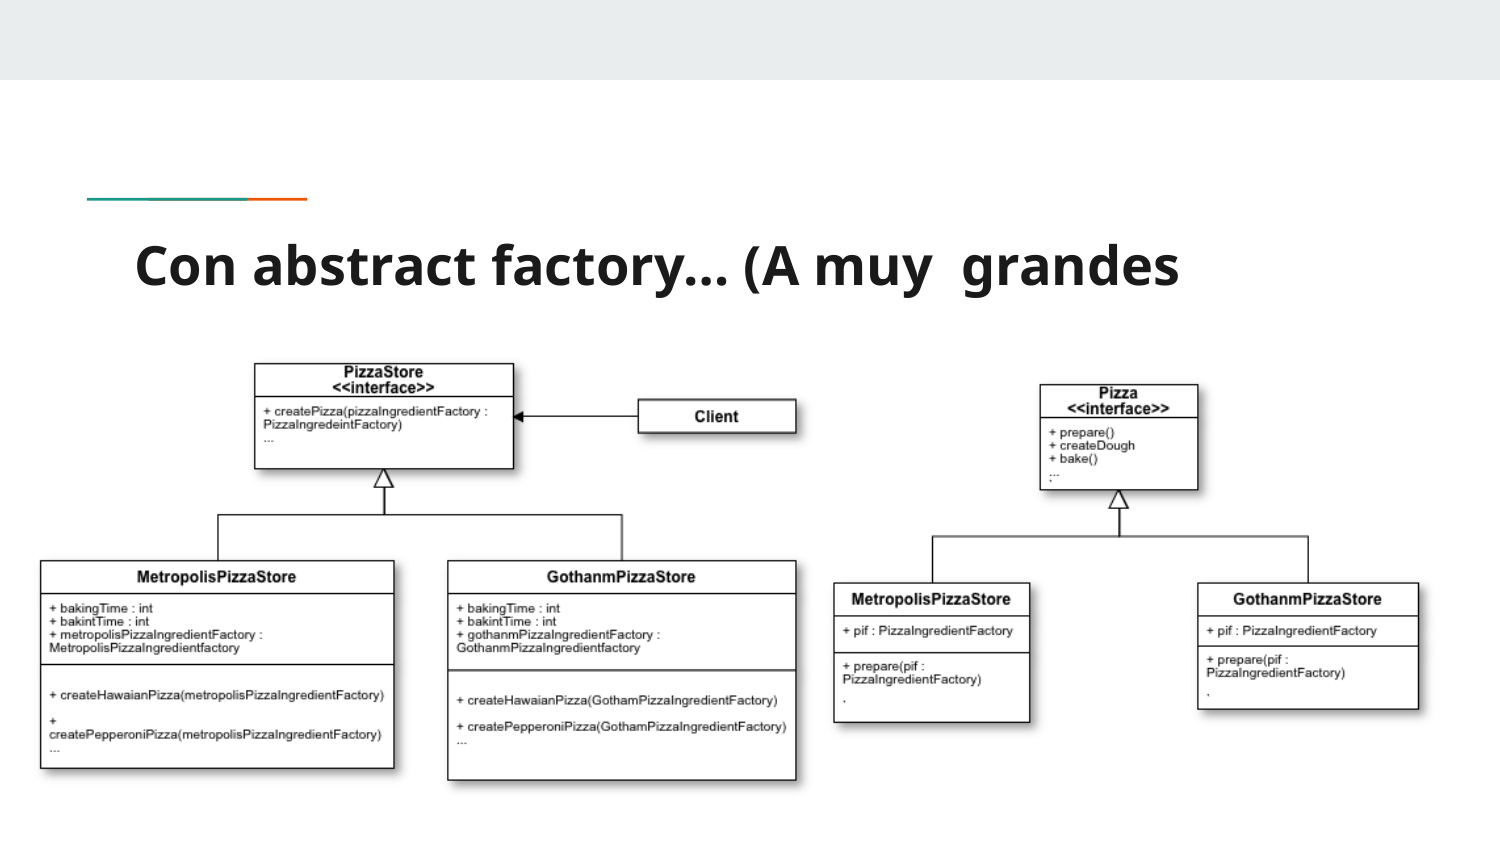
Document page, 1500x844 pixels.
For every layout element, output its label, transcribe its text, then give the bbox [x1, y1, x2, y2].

picture [27, 303, 1465, 799]
title Con abstract factory… (A muy grandes rasgos) [119, 216, 1381, 305]
